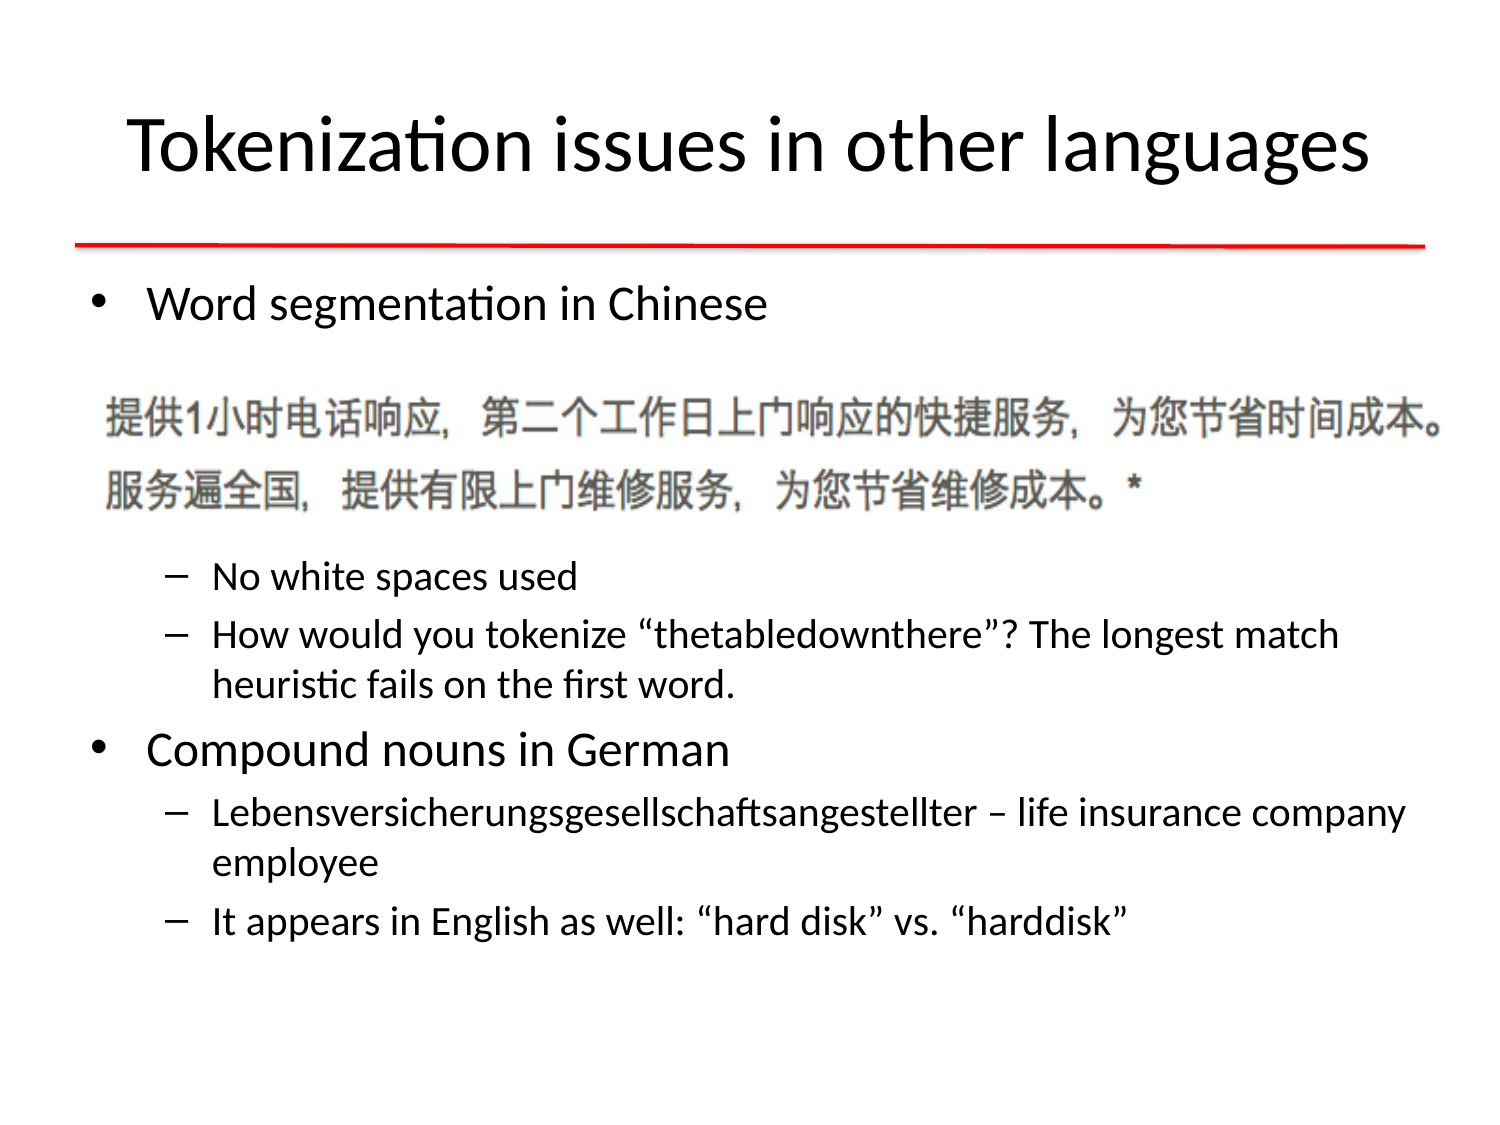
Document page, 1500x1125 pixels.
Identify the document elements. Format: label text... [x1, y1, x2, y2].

list Word segmentation in Chinese No white spaces used How would you tokenize “thetabledownthere”? The longest match heuristic fails on the first word. Compound nouns in German Lebensversicherungsgesellschaftsangestellter – life insurance company employee It appears in English as well: “hard disk” vs. “harddisk” [75, 262, 1425, 1005]
picture [93, 377, 1452, 526]
title Tokenization issues in other languages [75, 45, 1425, 233]
